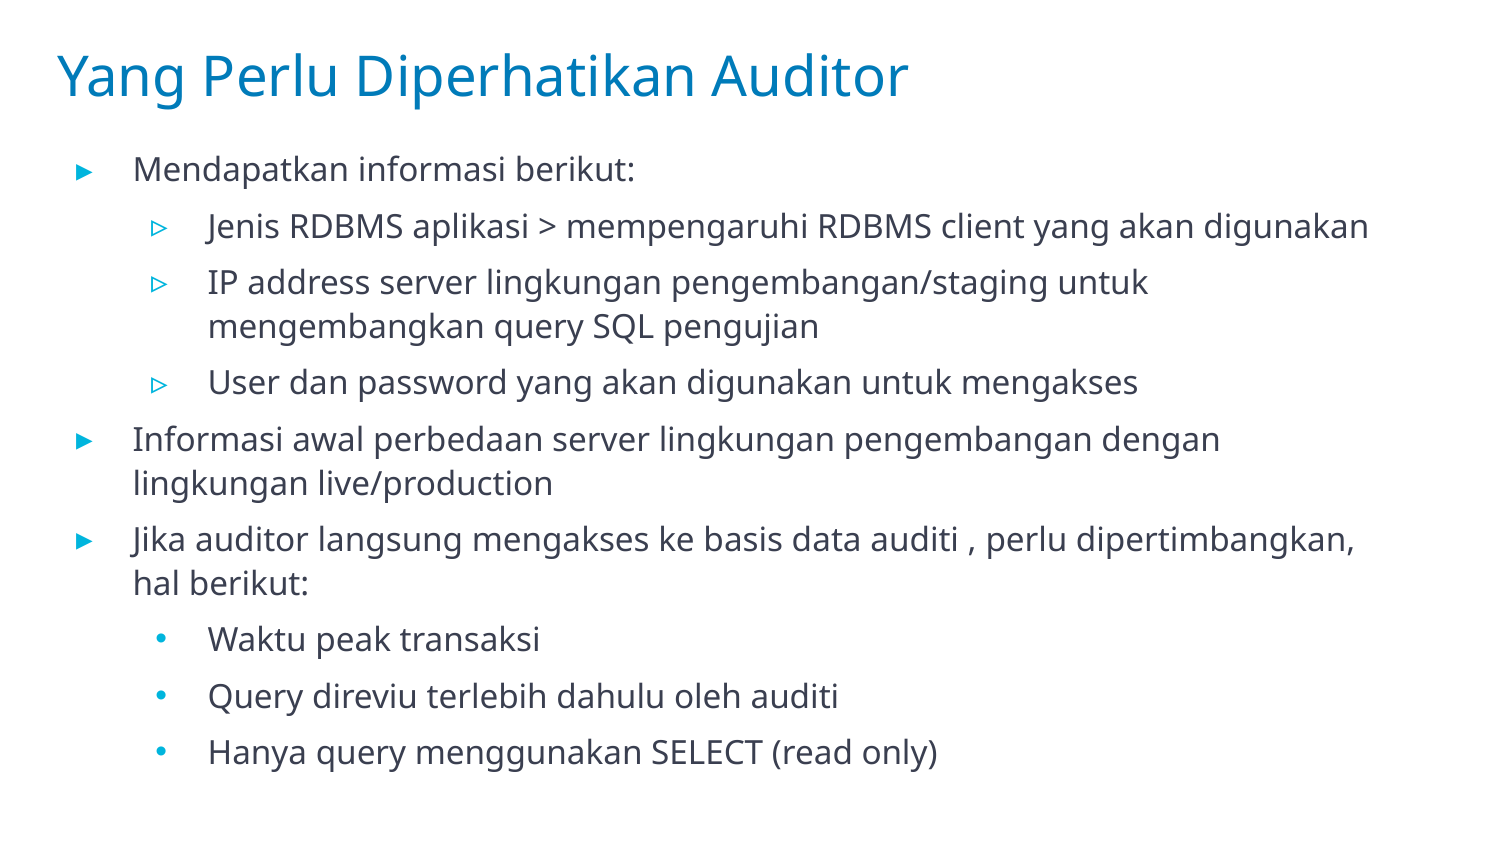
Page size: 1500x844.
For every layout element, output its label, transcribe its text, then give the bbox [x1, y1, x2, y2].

title Yang Perlu Diperhatikan Auditor [57, 53, 1402, 129]
list Mendapatkan informasi berikut: Jenis RDBMS aplikasi > mempengaruhi RDBMS client yang akan digunakan IP address server lingkungan pengembangan/staging untuk mengembangkan query SQL pengujian User dan password yang akan digunakan untuk mengakses Informasi awal perbedaan server lingkungan pengembangan dengan lingkungan live/production Jika auditor langsung mengakses ke basis data auditi , perlu dipertimbangkan, hal berikut: Waktu peak transaksi Query direviu terlebih dahulu oleh auditi Hanya query menggunakan SELECT (read only) [57, 144, 1372, 822]
